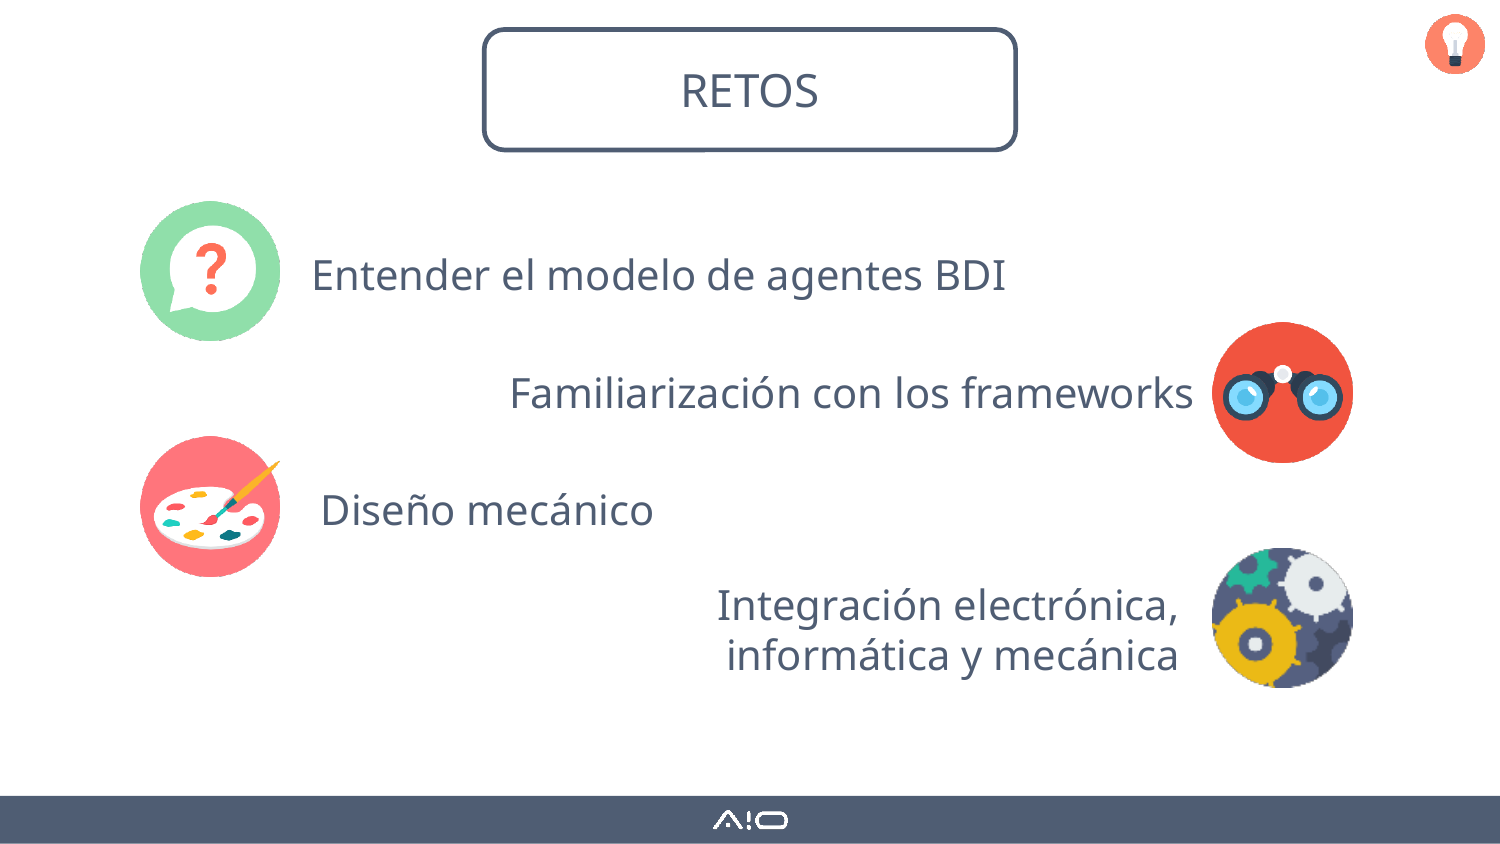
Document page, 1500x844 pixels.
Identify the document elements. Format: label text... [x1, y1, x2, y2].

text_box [509, 322, 1353, 463]
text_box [509, 548, 1353, 688]
picture [1424, 14, 1485, 74]
text_box RETOS [483, 28, 1017, 151]
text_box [0, 795, 1500, 844]
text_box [140, 436, 665, 577]
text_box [140, 201, 1008, 341]
